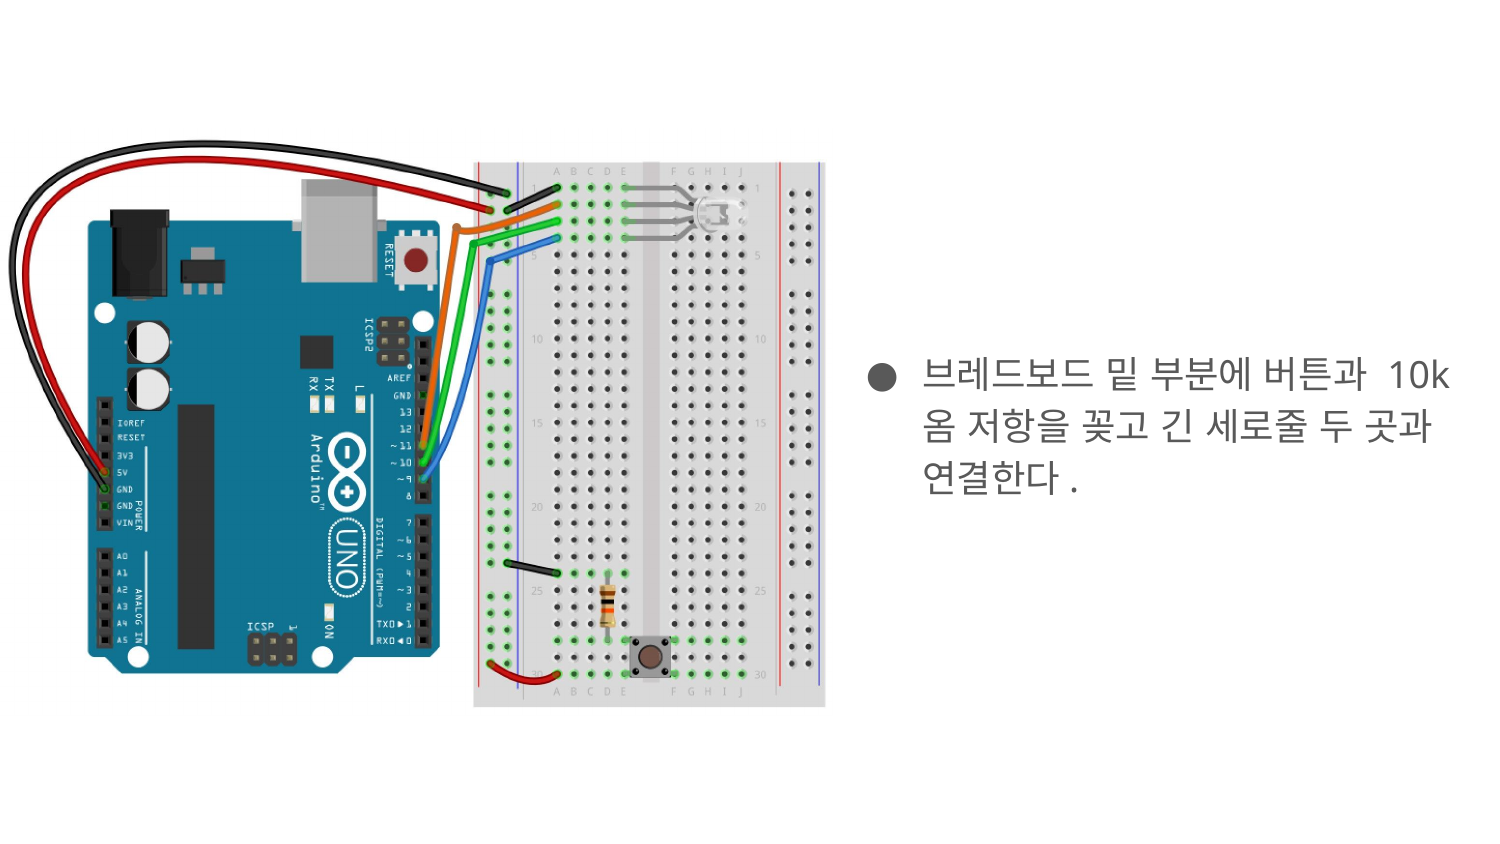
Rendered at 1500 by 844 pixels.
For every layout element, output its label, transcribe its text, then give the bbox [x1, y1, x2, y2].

picture [0, 128, 833, 716]
list 브레드보드 밑 부분에 버튼과 10k 옴 저항을 꽂고 긴 세로줄 두 곳과 연결한다. [832, 0, 1500, 844]
